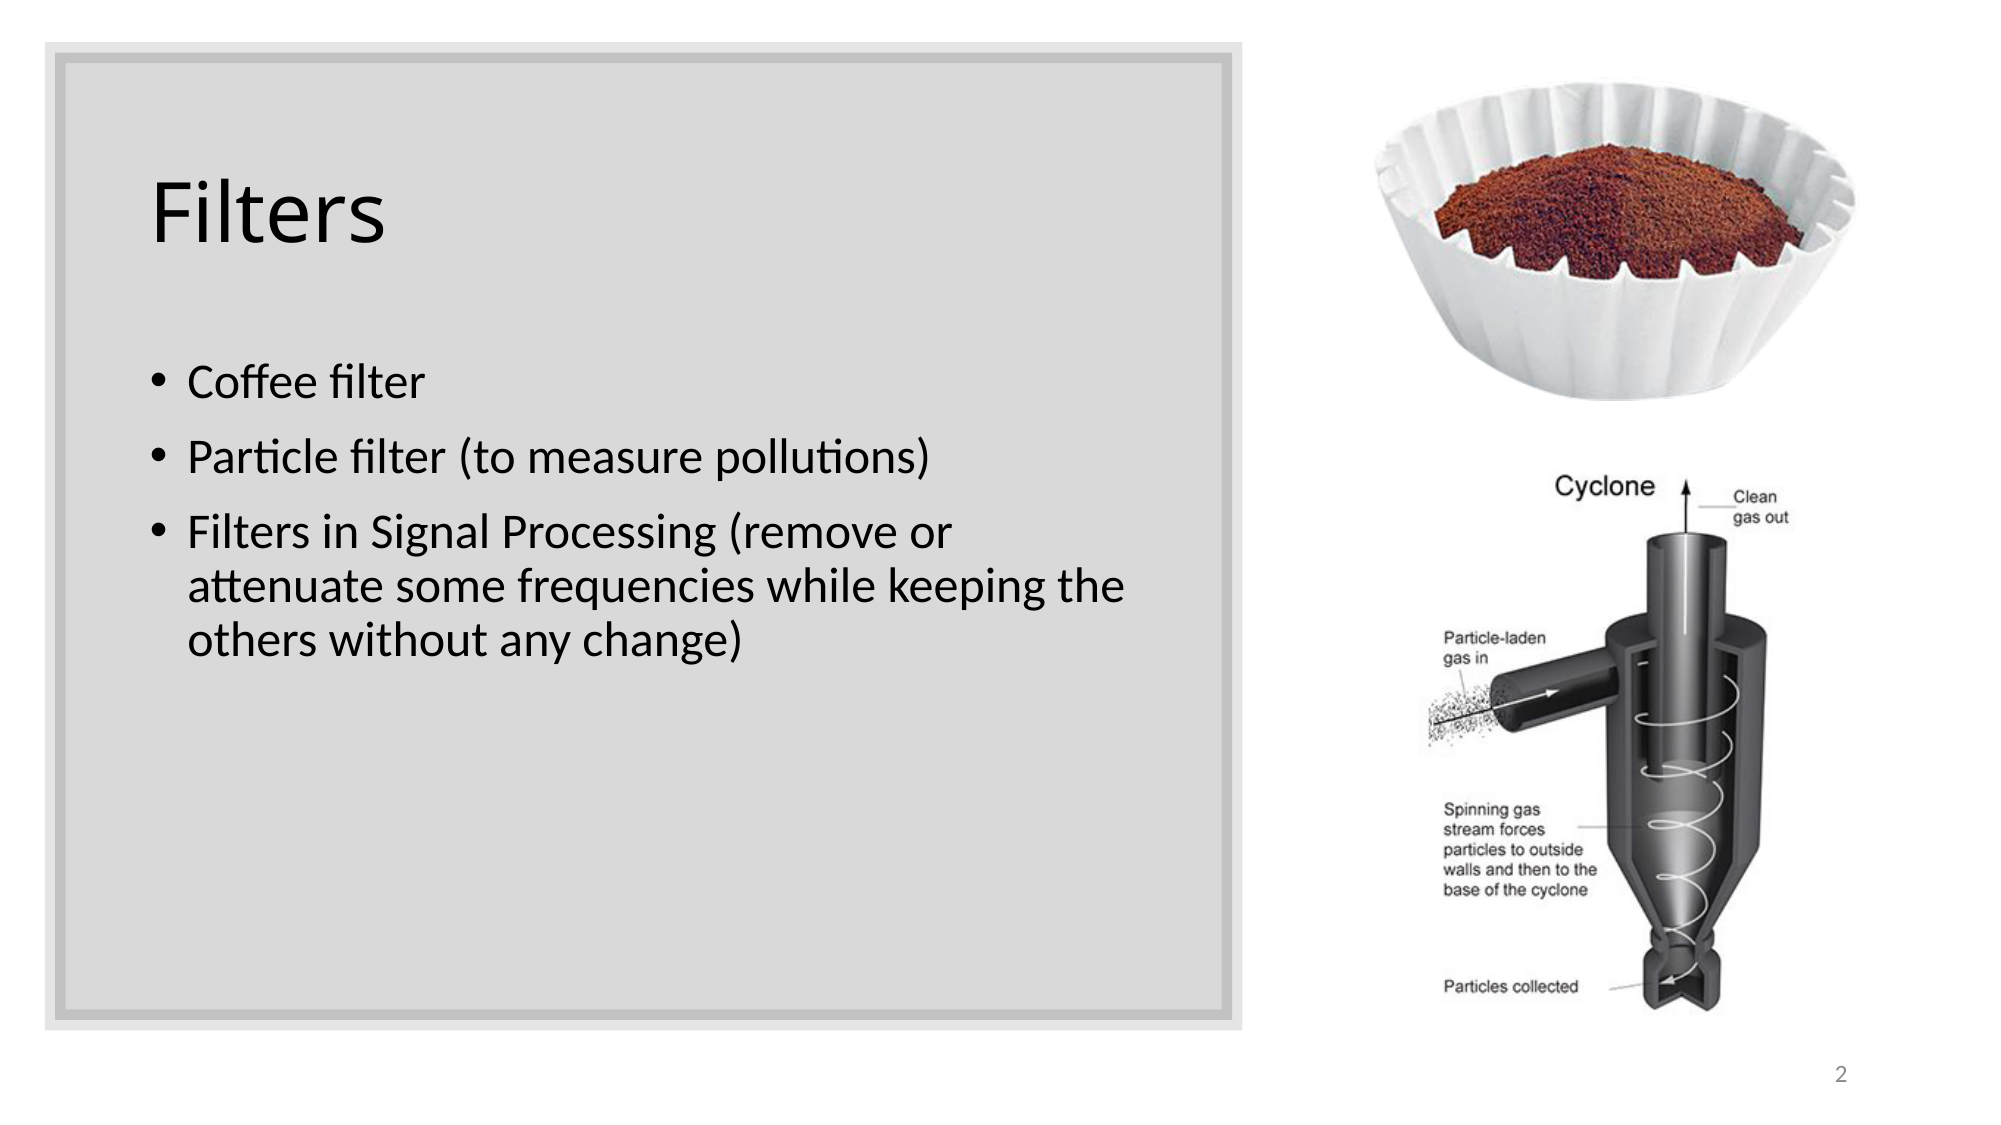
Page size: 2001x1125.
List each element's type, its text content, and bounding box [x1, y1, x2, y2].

slide_number 2 [1412, 1042, 1863, 1103]
picture [1315, 50, 1916, 426]
title Filters [134, 105, 1153, 326]
picture [1407, 463, 1825, 1020]
list Coffee filter Particle filter (to measure pollutions) Filters in Signal Processing (remove or attenuate some frequencies while keeping the others without any change) [134, 348, 1153, 943]
text_box [54, 52, 1233, 1021]
